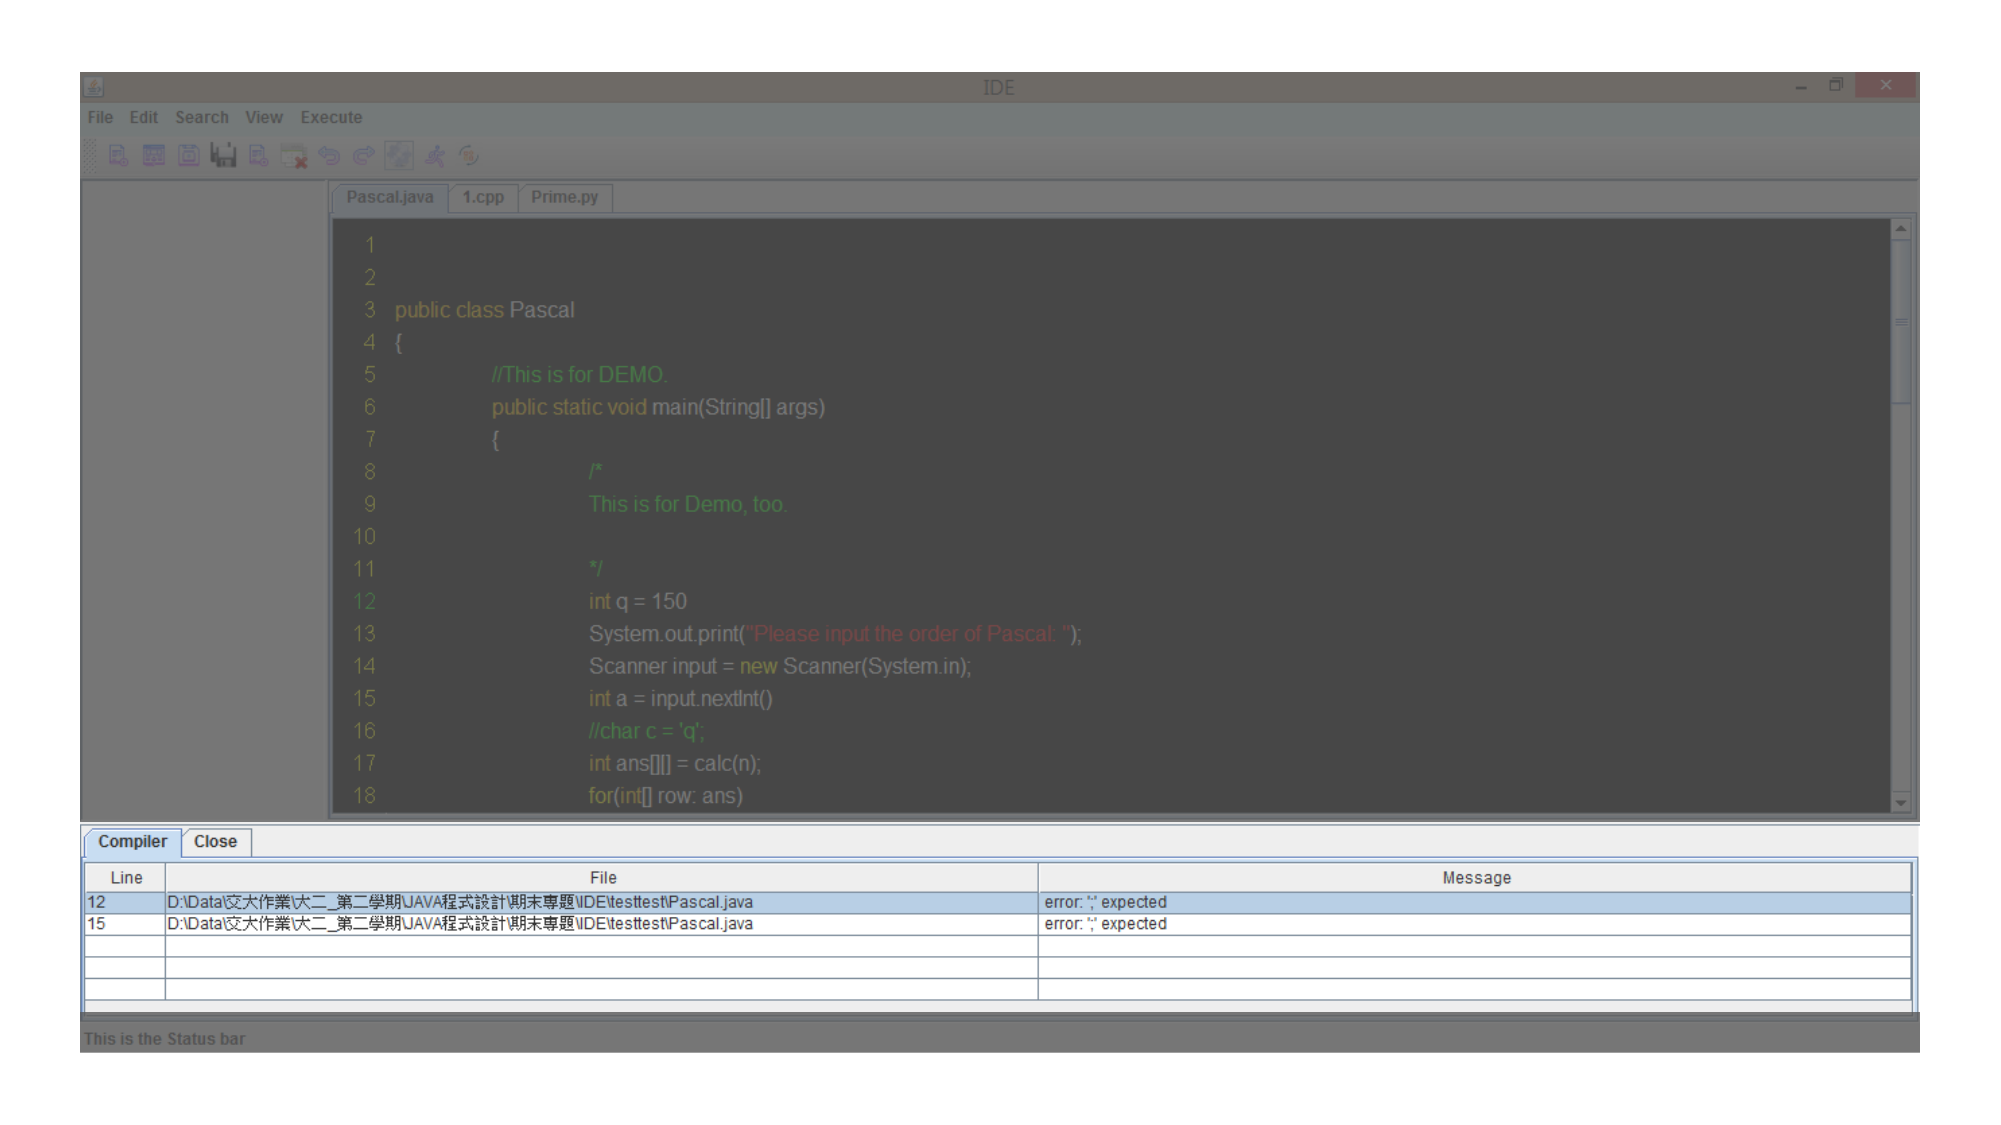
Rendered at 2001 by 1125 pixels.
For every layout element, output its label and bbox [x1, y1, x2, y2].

picture [79, 72, 1921, 1053]
